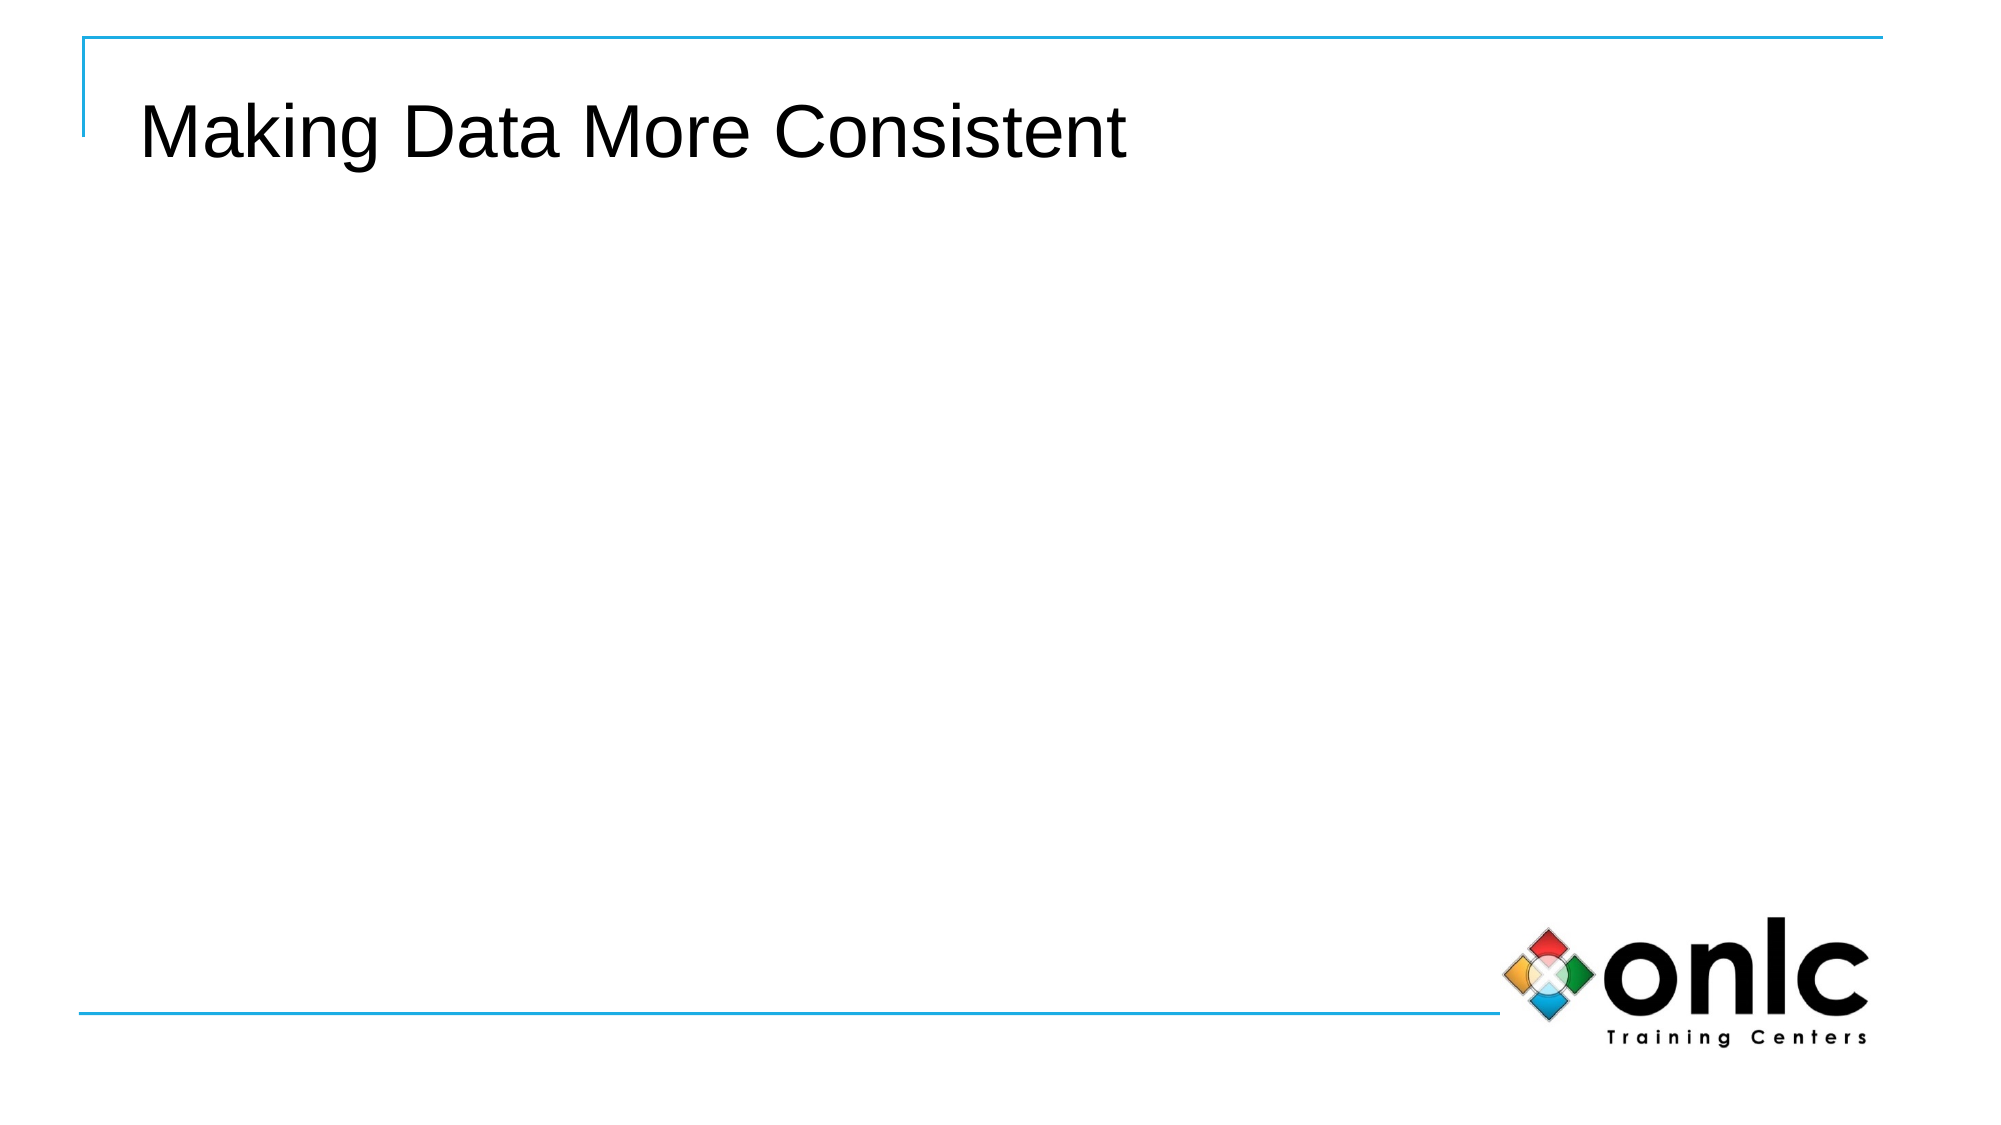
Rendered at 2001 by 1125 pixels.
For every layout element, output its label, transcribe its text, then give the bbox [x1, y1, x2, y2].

title Making Data More Consistent [125, 75, 1875, 262]
picture [1500, 912, 1875, 1059]
